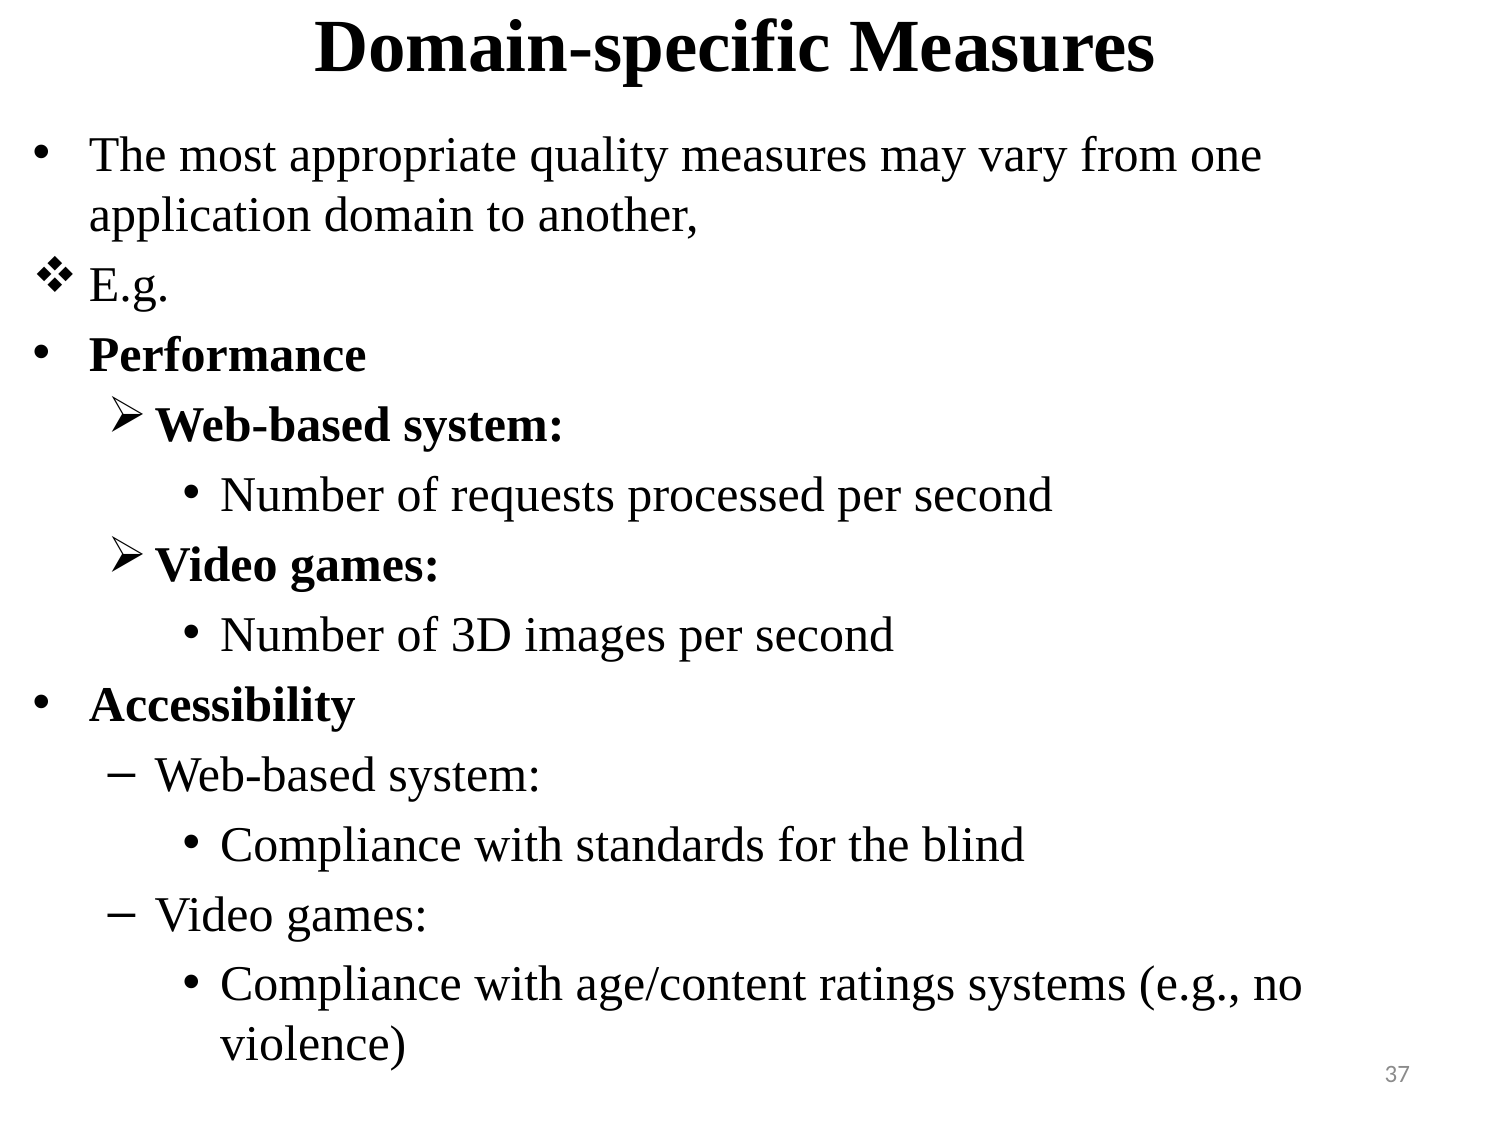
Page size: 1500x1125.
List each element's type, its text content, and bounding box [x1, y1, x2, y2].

title Domain-specific Measures [0, 0, 1471, 83]
list The most appropriate quality measures may vary from one application domain to another, E.g. Performance Web-based system: Number of requests processed per second Video games: Number of 3D images per second Accessibility Web-based system: Compliance with standards for the blind Video games: Compliance with age/content ratings systems (e.g., no violence) [17, 113, 1471, 1103]
